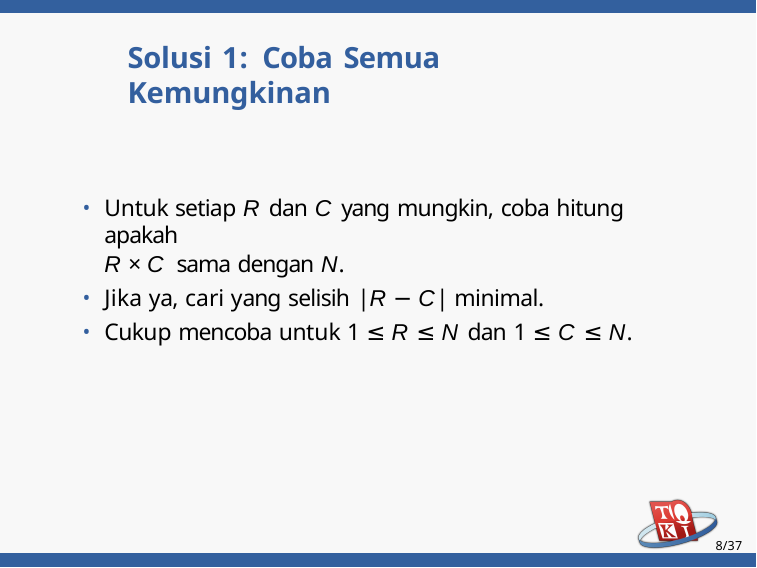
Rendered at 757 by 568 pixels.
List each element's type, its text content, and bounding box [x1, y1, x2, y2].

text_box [0, 495, 757, 568]
picture [0, 0, 756, 13]
text_box Untuk setiap R dan C yang mungkin, coba hitung apakah R × C sama dengan N. Jika ya, cari yang selisih |R − C| minimal. Cukup mencoba untuk 1 ≤ R ≤ N dan 1 ≤ C ≤ N. [80, 191, 659, 346]
title Solusi 1: Coba Semua Kemungkinan [125, 36, 631, 134]
